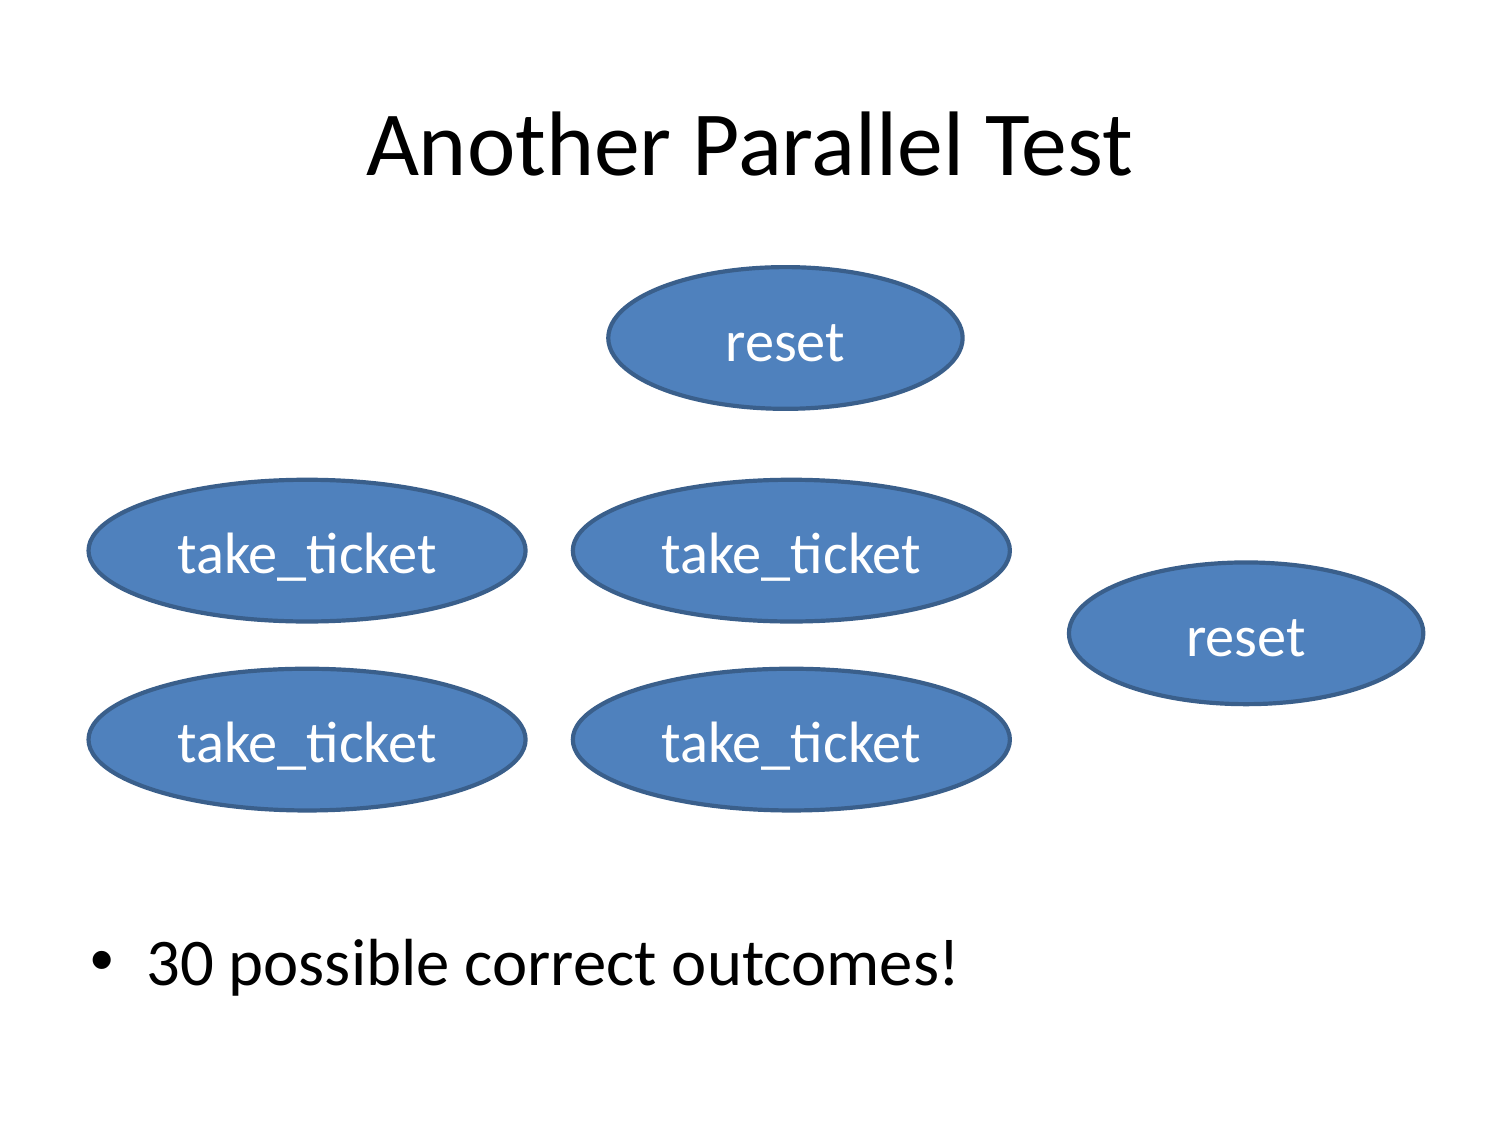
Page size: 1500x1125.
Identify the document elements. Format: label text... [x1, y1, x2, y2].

list 30 possible correct outcomes! [75, 911, 1425, 1047]
title Another Parallel Test [75, 45, 1425, 233]
text_box reset [606, 265, 965, 411]
text_box take_ticket [86, 666, 528, 813]
text_box take_ticket [86, 477, 528, 624]
text_box take_ticket [570, 666, 1012, 813]
text_box take_ticket [570, 477, 1012, 624]
text_box reset [1066, 560, 1426, 707]
